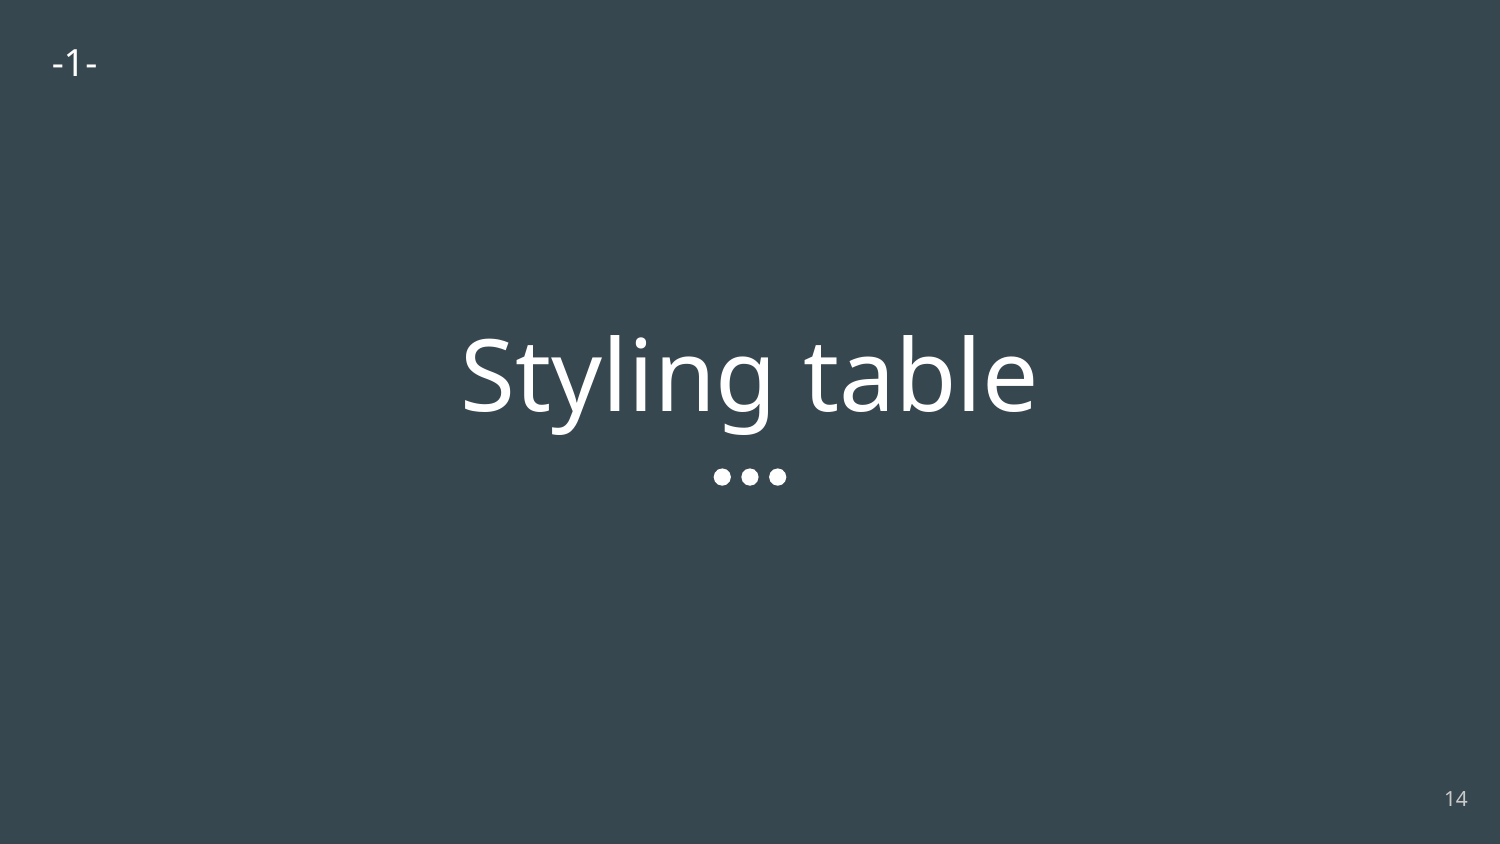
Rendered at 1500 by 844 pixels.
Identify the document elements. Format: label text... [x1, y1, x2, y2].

slide_number ‹#› [1392, 767, 1483, 833]
title Styling table [110, 162, 1390, 447]
text_box -1- [36, 24, 114, 63]
